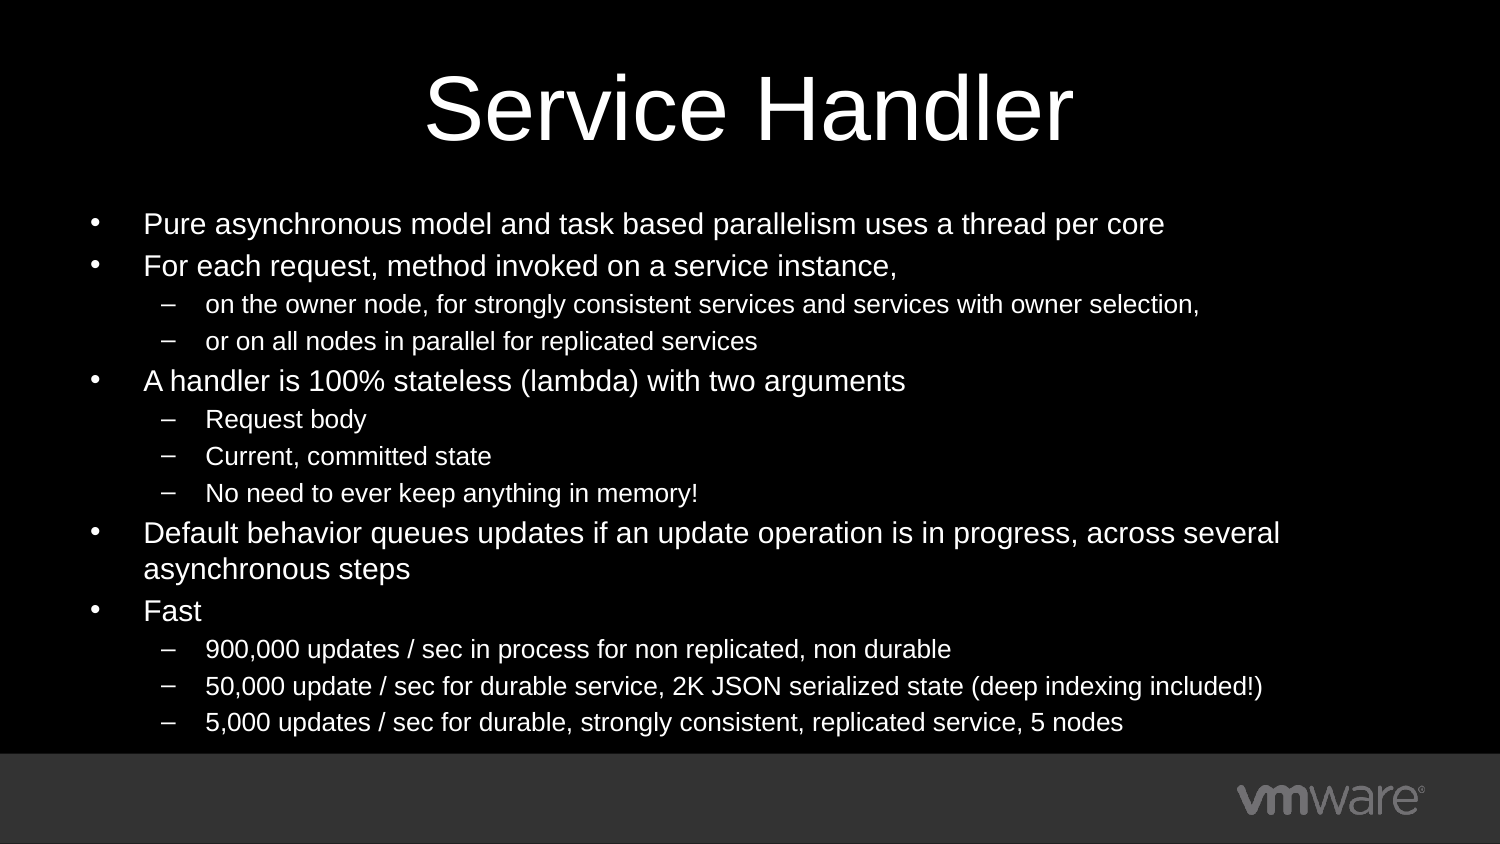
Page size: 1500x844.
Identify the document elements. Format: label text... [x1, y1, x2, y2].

list Pure asynchronous model and task based parallelism uses a thread per core For each request, method invoked on a service instance, on the owner node, for strongly consistent services and services with owner selection, or on all nodes in parallel for replicated services A handler is 100% stateless (lambda) with two arguments Request body Current, committed state No need to ever keep anything in memory! Default behavior queues updates if an update operation is in progress, across several asynchronous steps Fast 900,000 updates / sec in process for non replicated, non durable 50,000 update / sec for durable service, 2K JSON serialized state (deep indexing included!) 5,000 updates / sec for durable, strongly consistent, replicated service, 5 nodes [75, 196, 1425, 754]
picture [1237, 785, 1425, 815]
title Service Handler [75, 33, 1425, 175]
